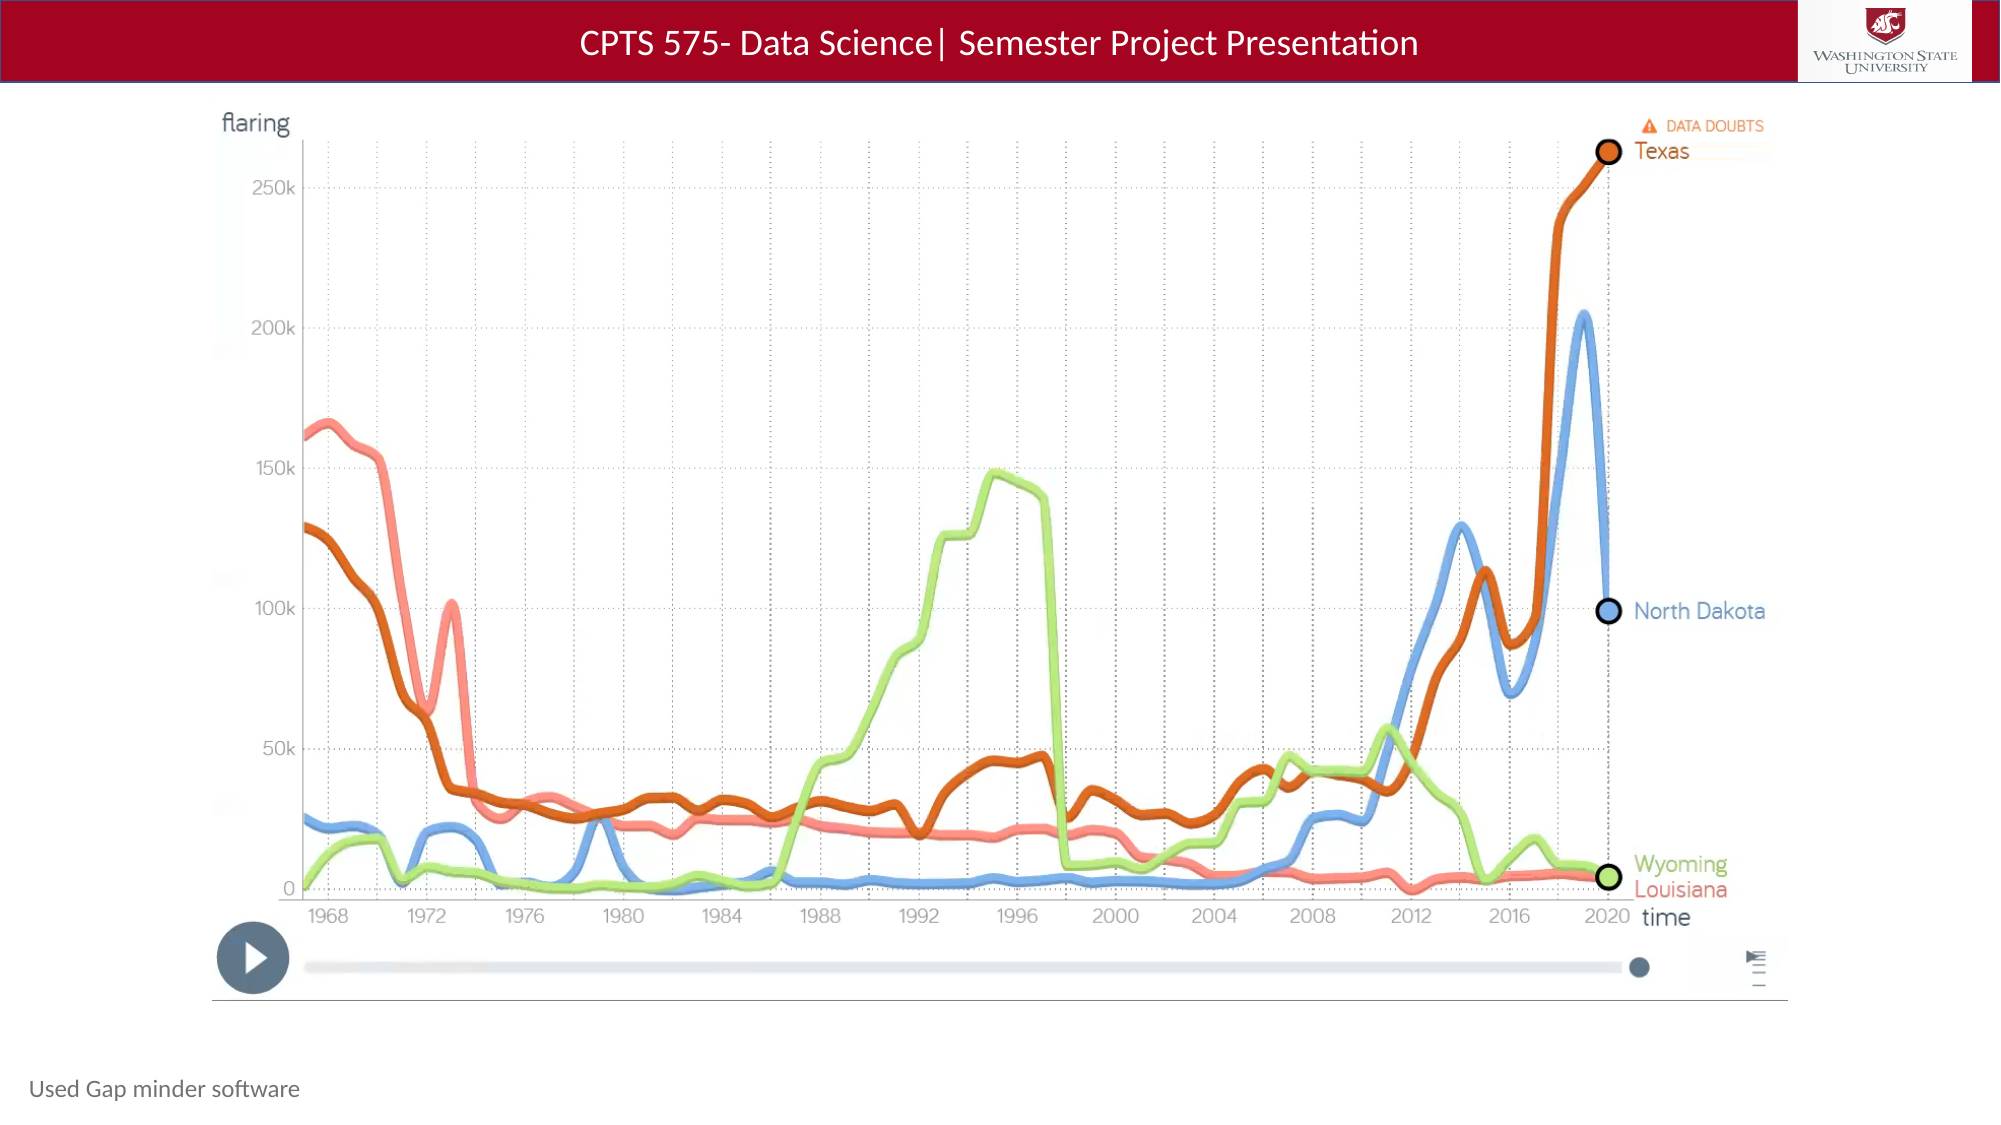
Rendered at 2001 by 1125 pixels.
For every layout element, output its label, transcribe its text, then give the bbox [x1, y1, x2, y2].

text_box Used Gap minder software [14, 1065, 317, 1111]
picture [1797, 0, 1972, 82]
text_box CPTS 575- Data Science| Semester Project Presentation [0, 0, 2000, 83]
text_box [211, 98, 1789, 1001]
